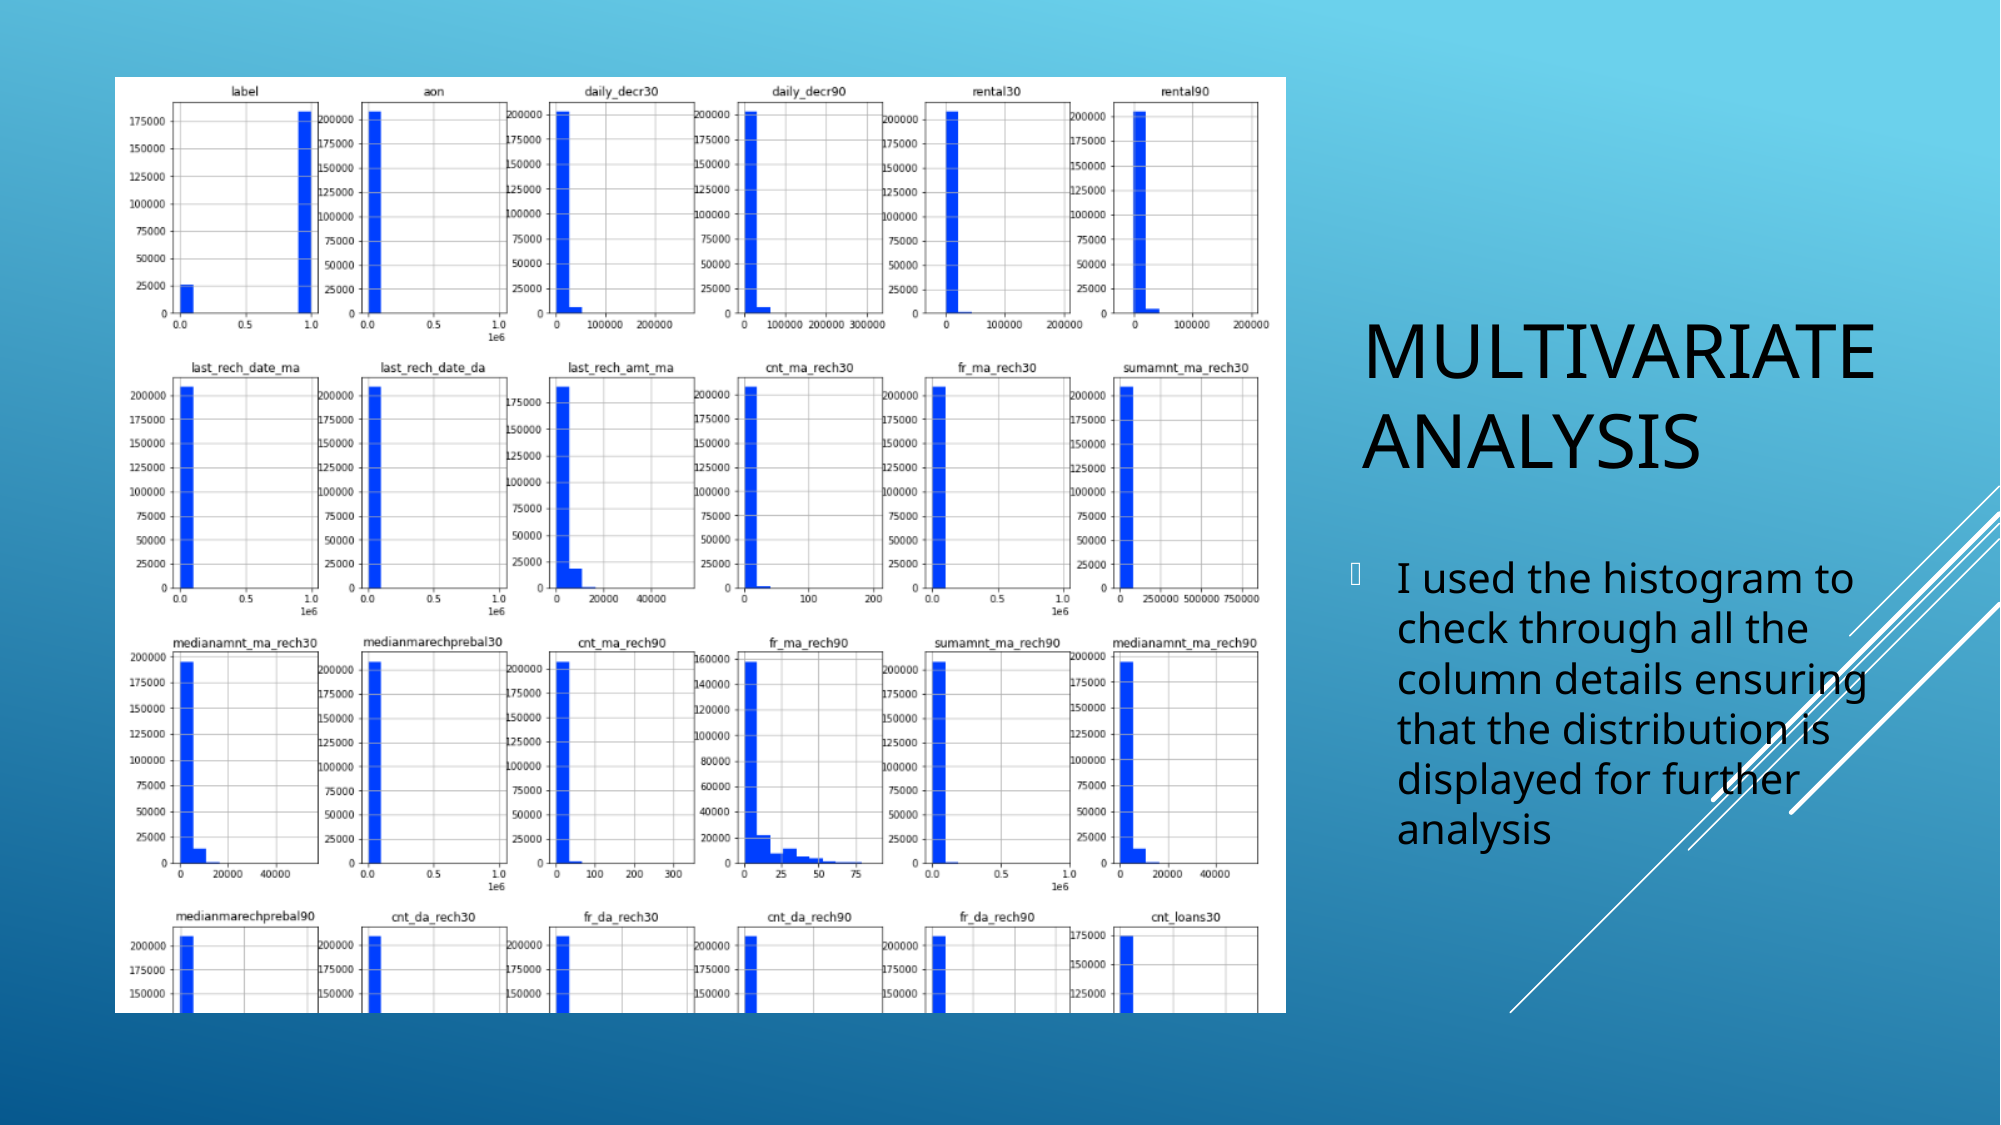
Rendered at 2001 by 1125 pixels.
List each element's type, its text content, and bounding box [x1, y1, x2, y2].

title Multivariate Analysis [1347, 224, 1933, 563]
picture [114, 76, 1286, 1013]
text_box I used the histogram to check through all the column details ensuring that the distribution is displayed for further analysis [1335, 544, 1921, 883]
